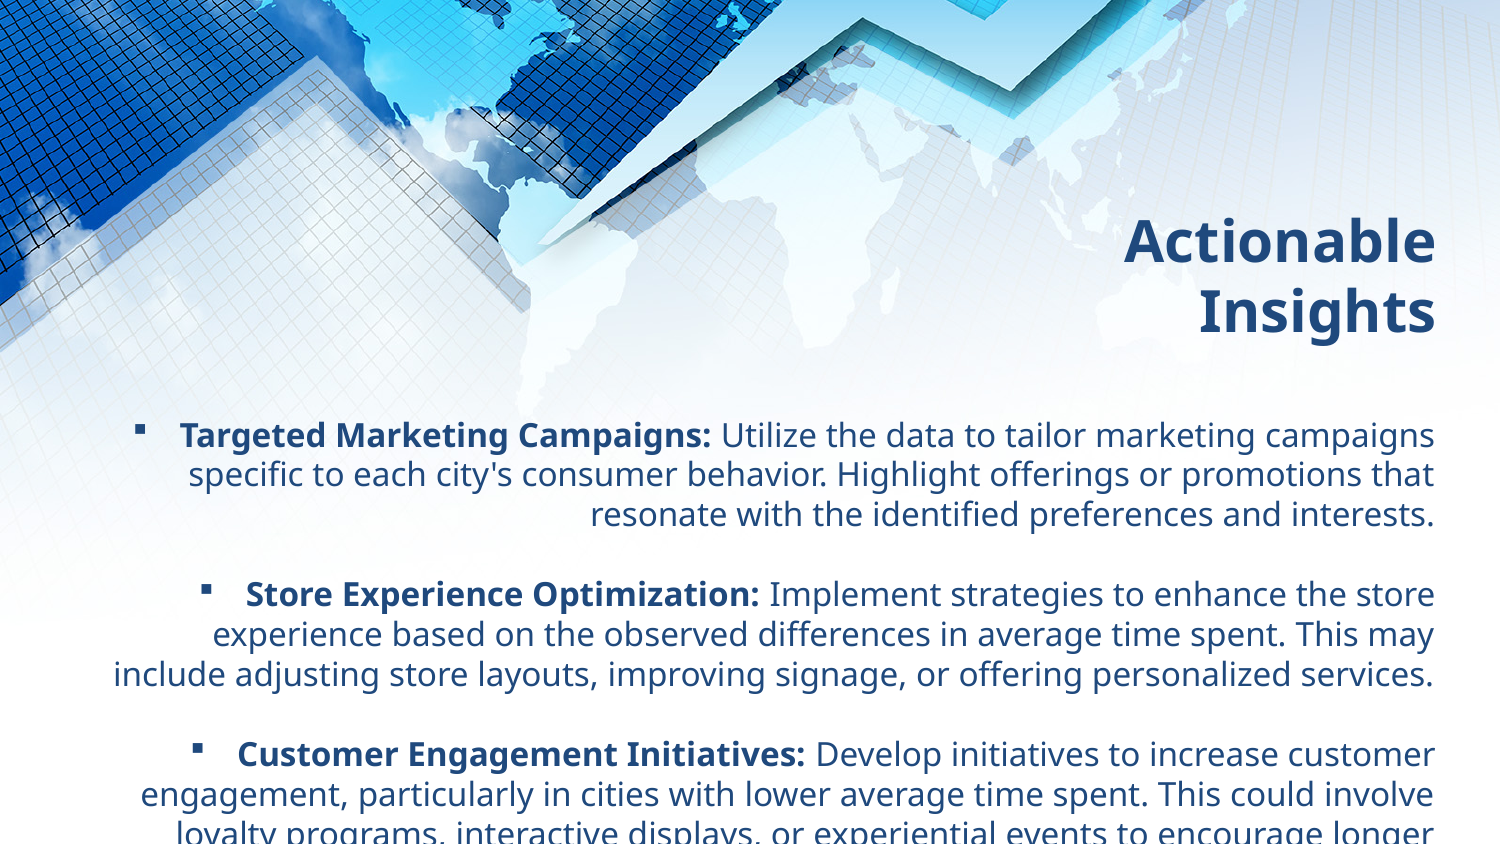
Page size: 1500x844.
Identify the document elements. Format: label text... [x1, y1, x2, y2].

text_box Actionable Insights Targeted Marketing Campaigns: Utilize the data to tailor marketing campaigns specific to each city's consumer behavior. Highlight offerings or promotions that resonate with the identified preferences and interests. Store Experience Optimization: Implement strategies to enhance the store experience based on the observed differences in average time spent. This may include adjusting store layouts, improving signage, or offering personalized services. Customer Engagement Initiatives: Develop initiatives to increase customer engagement, particularly in cities with lower average time spent. This could involve loyalty programs, interactive displays, or experiential events to encourage longer dwell times. [48, 196, 1452, 844]
picture [0, 0, 1500, 844]
